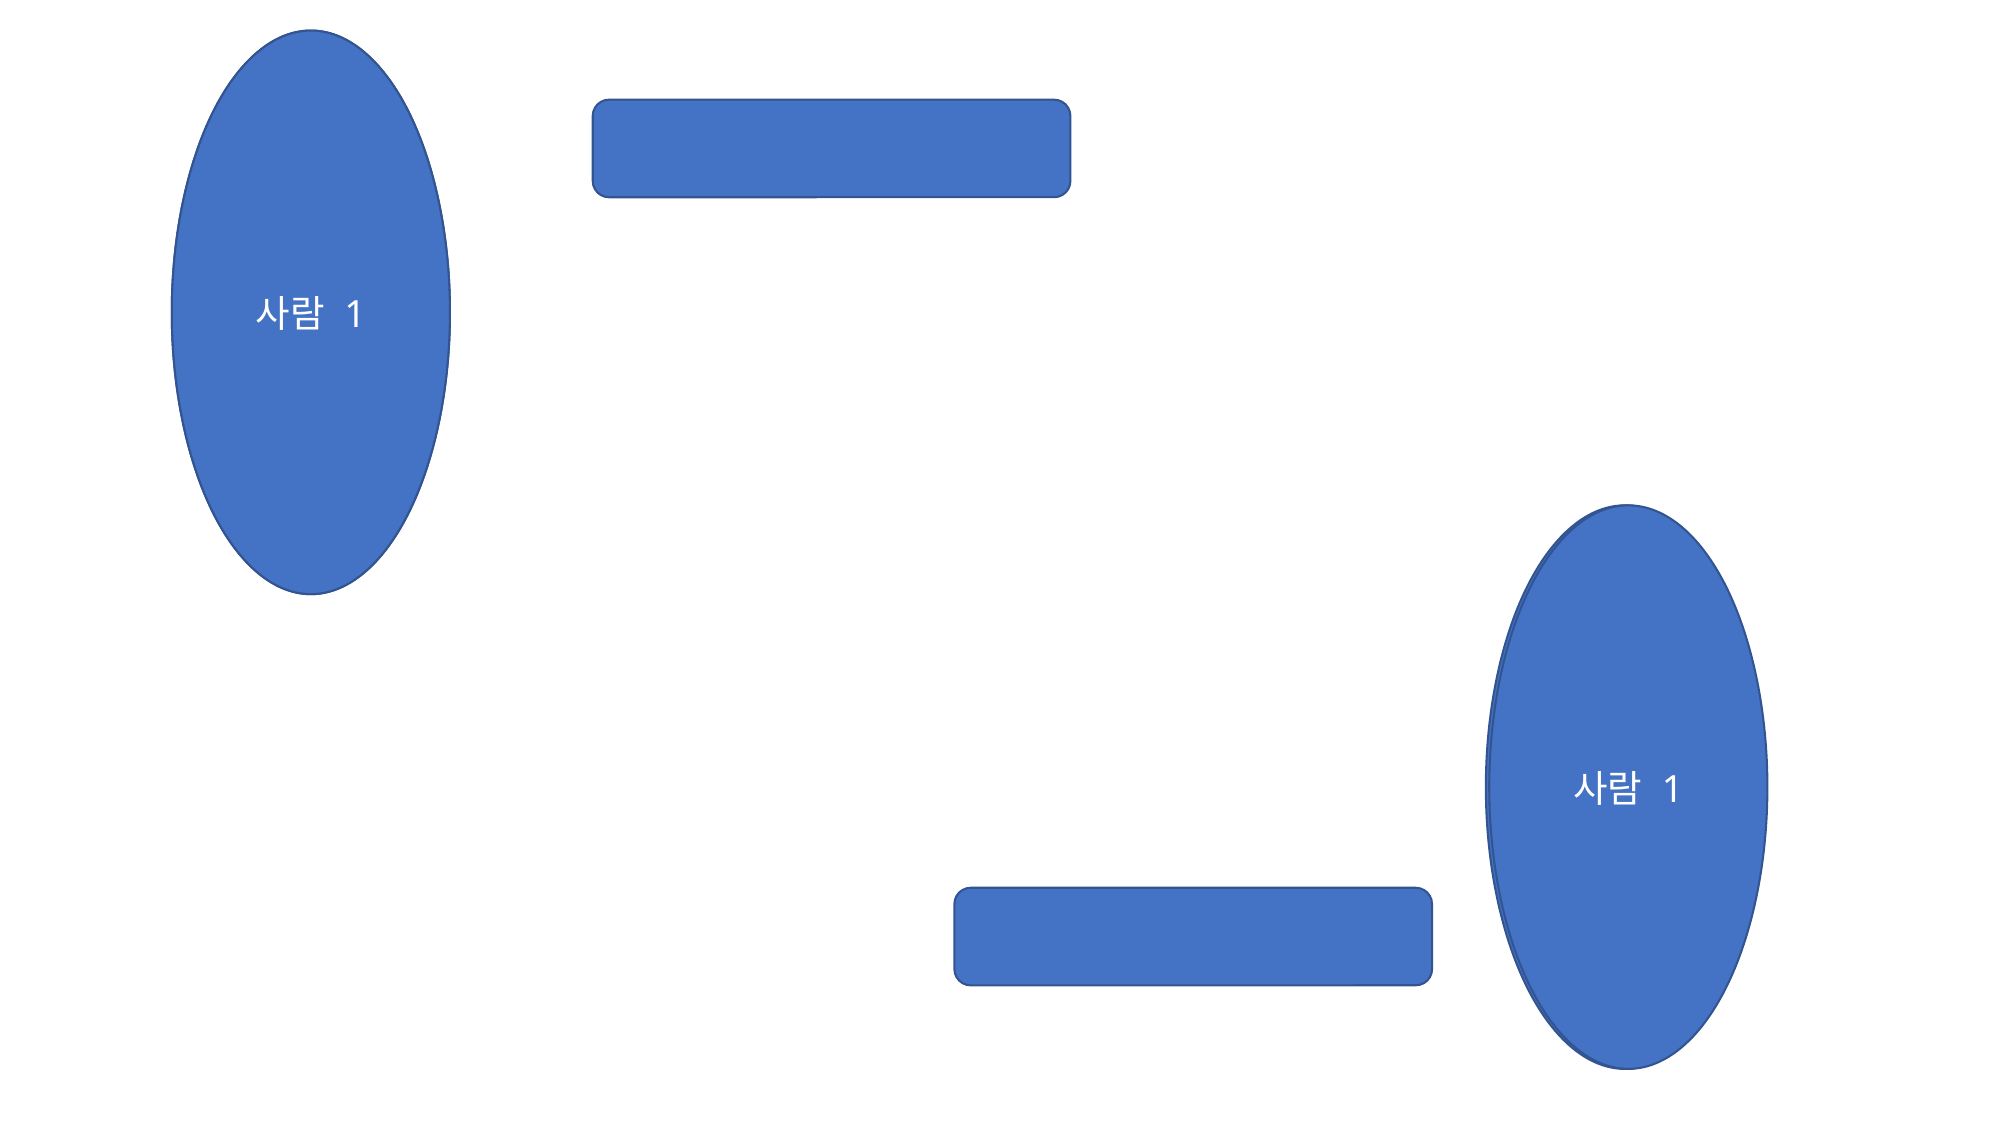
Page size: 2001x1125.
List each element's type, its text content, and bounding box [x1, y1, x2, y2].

text_box 사람 3 [1484, 505, 1613, 1069]
text_box [953, 886, 1434, 987]
text_box 사람 1 [170, 29, 451, 596]
text_box [591, 98, 1072, 199]
text_box 사람 1 [1488, 504, 1769, 1070]
